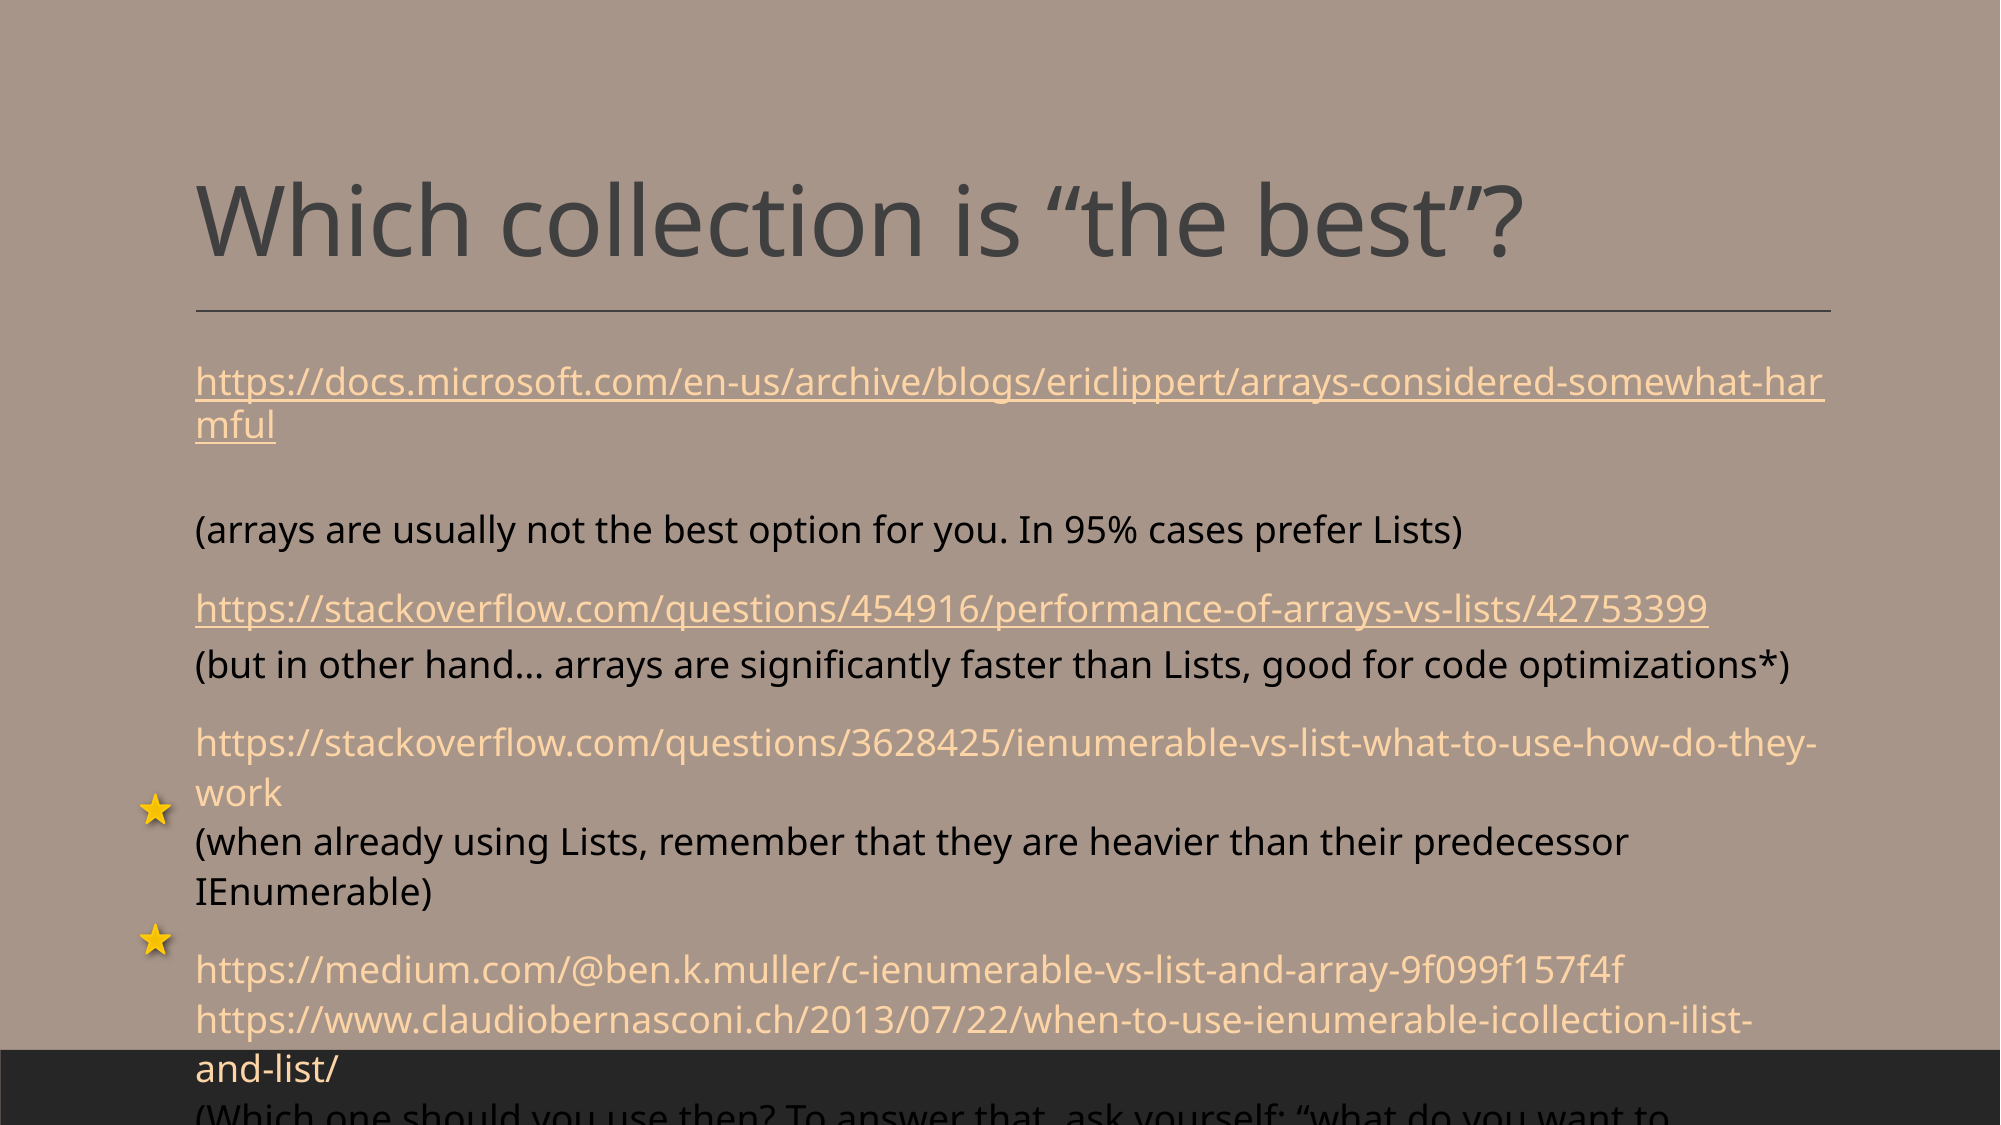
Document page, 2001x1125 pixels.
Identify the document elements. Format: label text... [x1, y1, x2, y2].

text_box [139, 923, 171, 955]
title Which collection is “the best”? [180, 47, 1830, 285]
list https://docs.microsoft.com/en-us/archive/blogs/ericlippert/arrays-considered-somewhat-harmful (arrays are usually not the best option for you. In 95% cases prefer Lists) https://stackoverflow.com/questions/454916/performance-of-arrays-vs-lists/42753399 (but in other hand… arrays are significantly faster than Lists, good for code optimizations*) https://stackoverflow.com/questions/3628425/ienumerable-vs-list-what-to-use-how-do-they-work (when already using Lists, remember that they are heavier than their predecessor IEnumerable) https://medium.com/@ben.k.muller/c-ienumerable-vs-list-and-array-9f099f157f4f https://www.claudiobernasconi.ch/2013/07/22/when-to-use-ienumerable-icollection-ilist-and-list/ (Which one should you use then? To answer that, ask yourself: “what do you want to achieve”) https://stackoverflow.com/questions/995766/comparison-of-collection-datatypes-in-c-sharp (and to answer this question, consider very useful comparison of performances and specializations) [179, 345, 1830, 1125]
text_box [139, 793, 171, 825]
